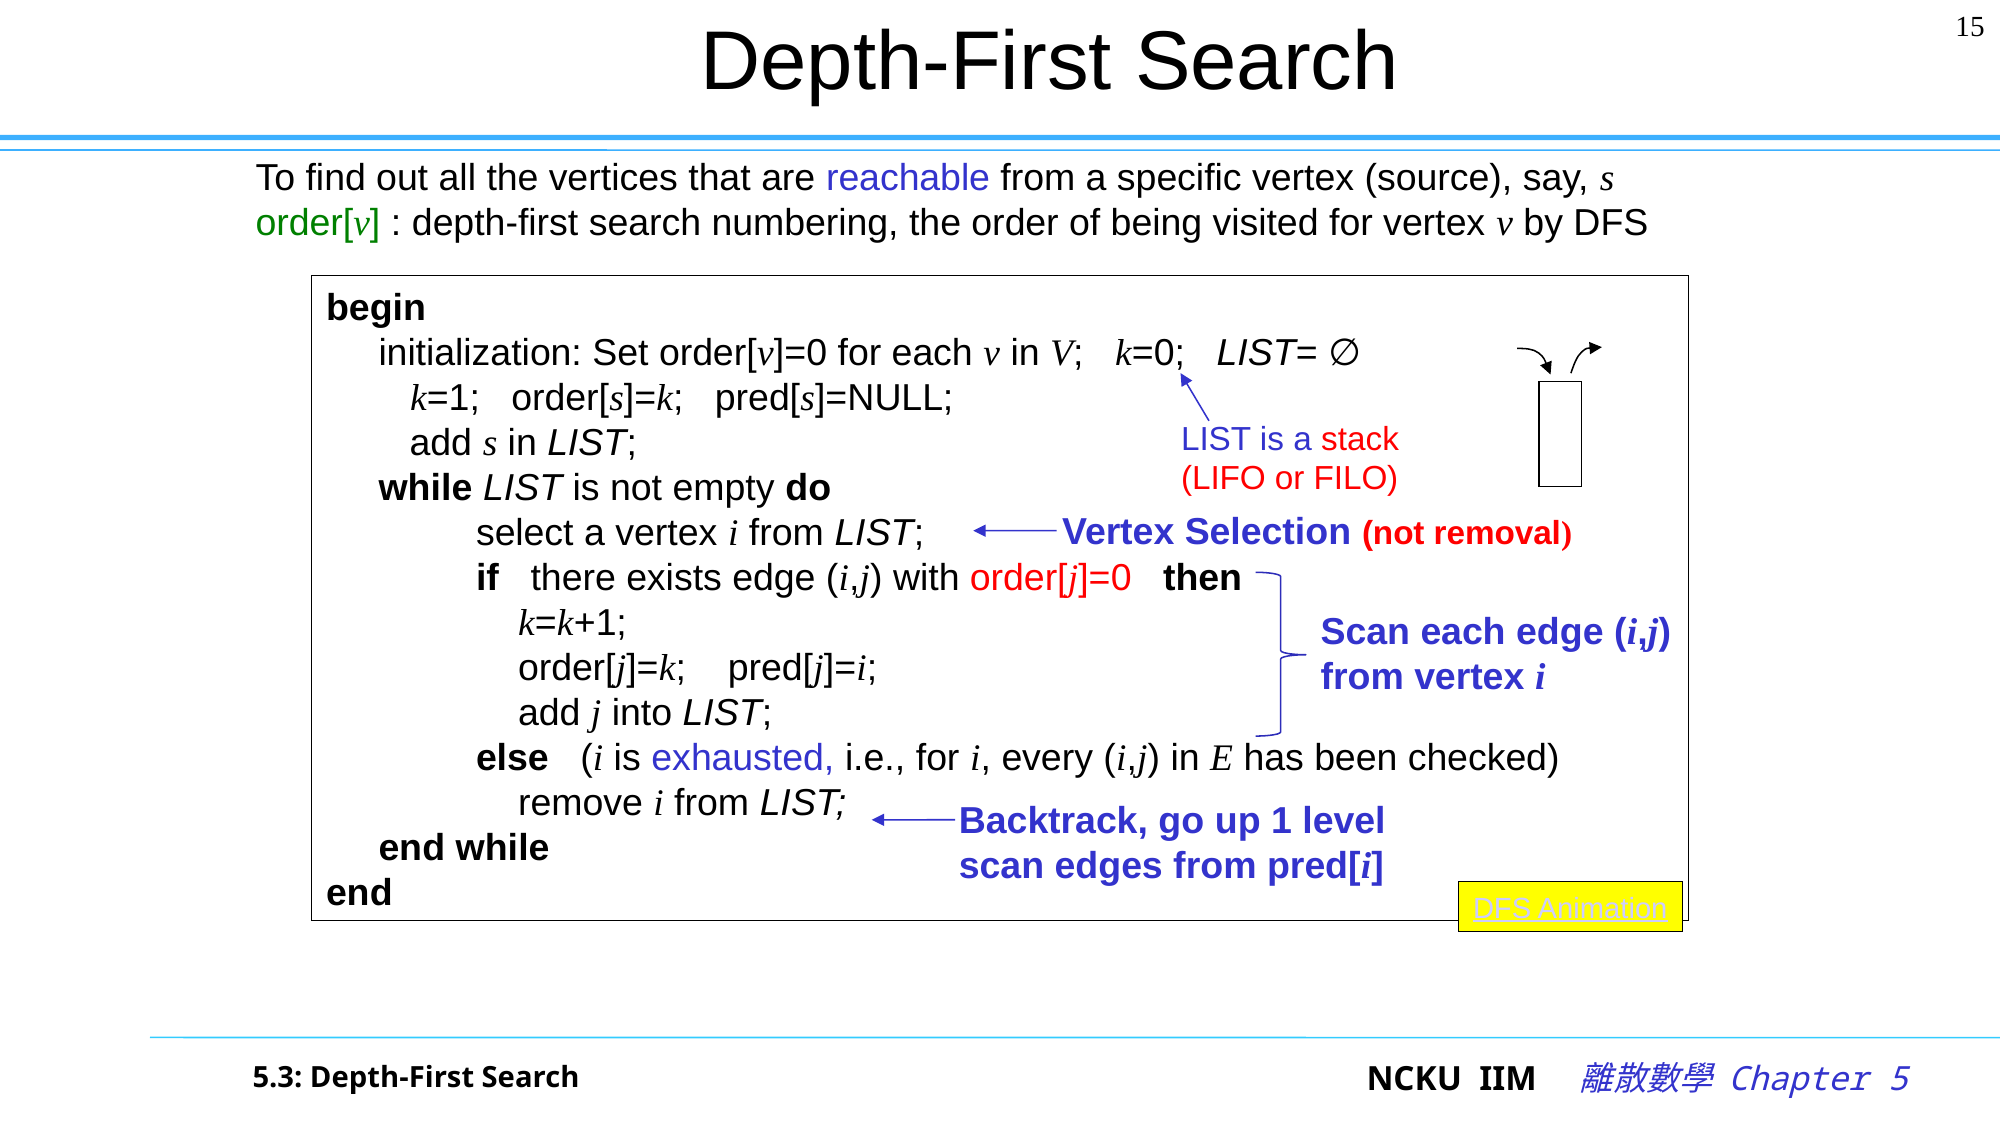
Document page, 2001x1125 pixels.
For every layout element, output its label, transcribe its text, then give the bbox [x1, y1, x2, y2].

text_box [1165, 372, 1425, 505]
text_box [1255, 572, 1306, 737]
title Depth-First Search [266, 0, 1834, 113]
text_box begin initialization: Set order[v]=0 for each v in V; k=0; LIST= ∅ k=1; order[s]=k; pred[s]=NULL; add s in LIST; while LIST is not empty do select a vertex i from LIST; if there exists edge (i,j) with order[j]=0 then k=k+1; order[j]=k; pred[j]=i; add j into LIST; else (i is exhausted, i.e., for i, every (i,j) in E has been checked) remove i from LIST; end while end [311, 275, 1689, 921]
text_box 5.3: Depth-First Search [237, 1051, 595, 1101]
text_box DFS Animation [1458, 881, 1683, 932]
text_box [871, 788, 1402, 895]
slide_number 15 [1834, 0, 2000, 75]
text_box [973, 499, 1590, 561]
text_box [1517, 346, 1603, 487]
list To find out all the vertices that are reachable from a specific vertex (source), say, s order[v] : depth-first search numbering, the order of being visited for vertex v by DFS [240, 145, 1793, 1034]
text_box Scan each edge (i,j) from vertex i [1305, 600, 1686, 705]
